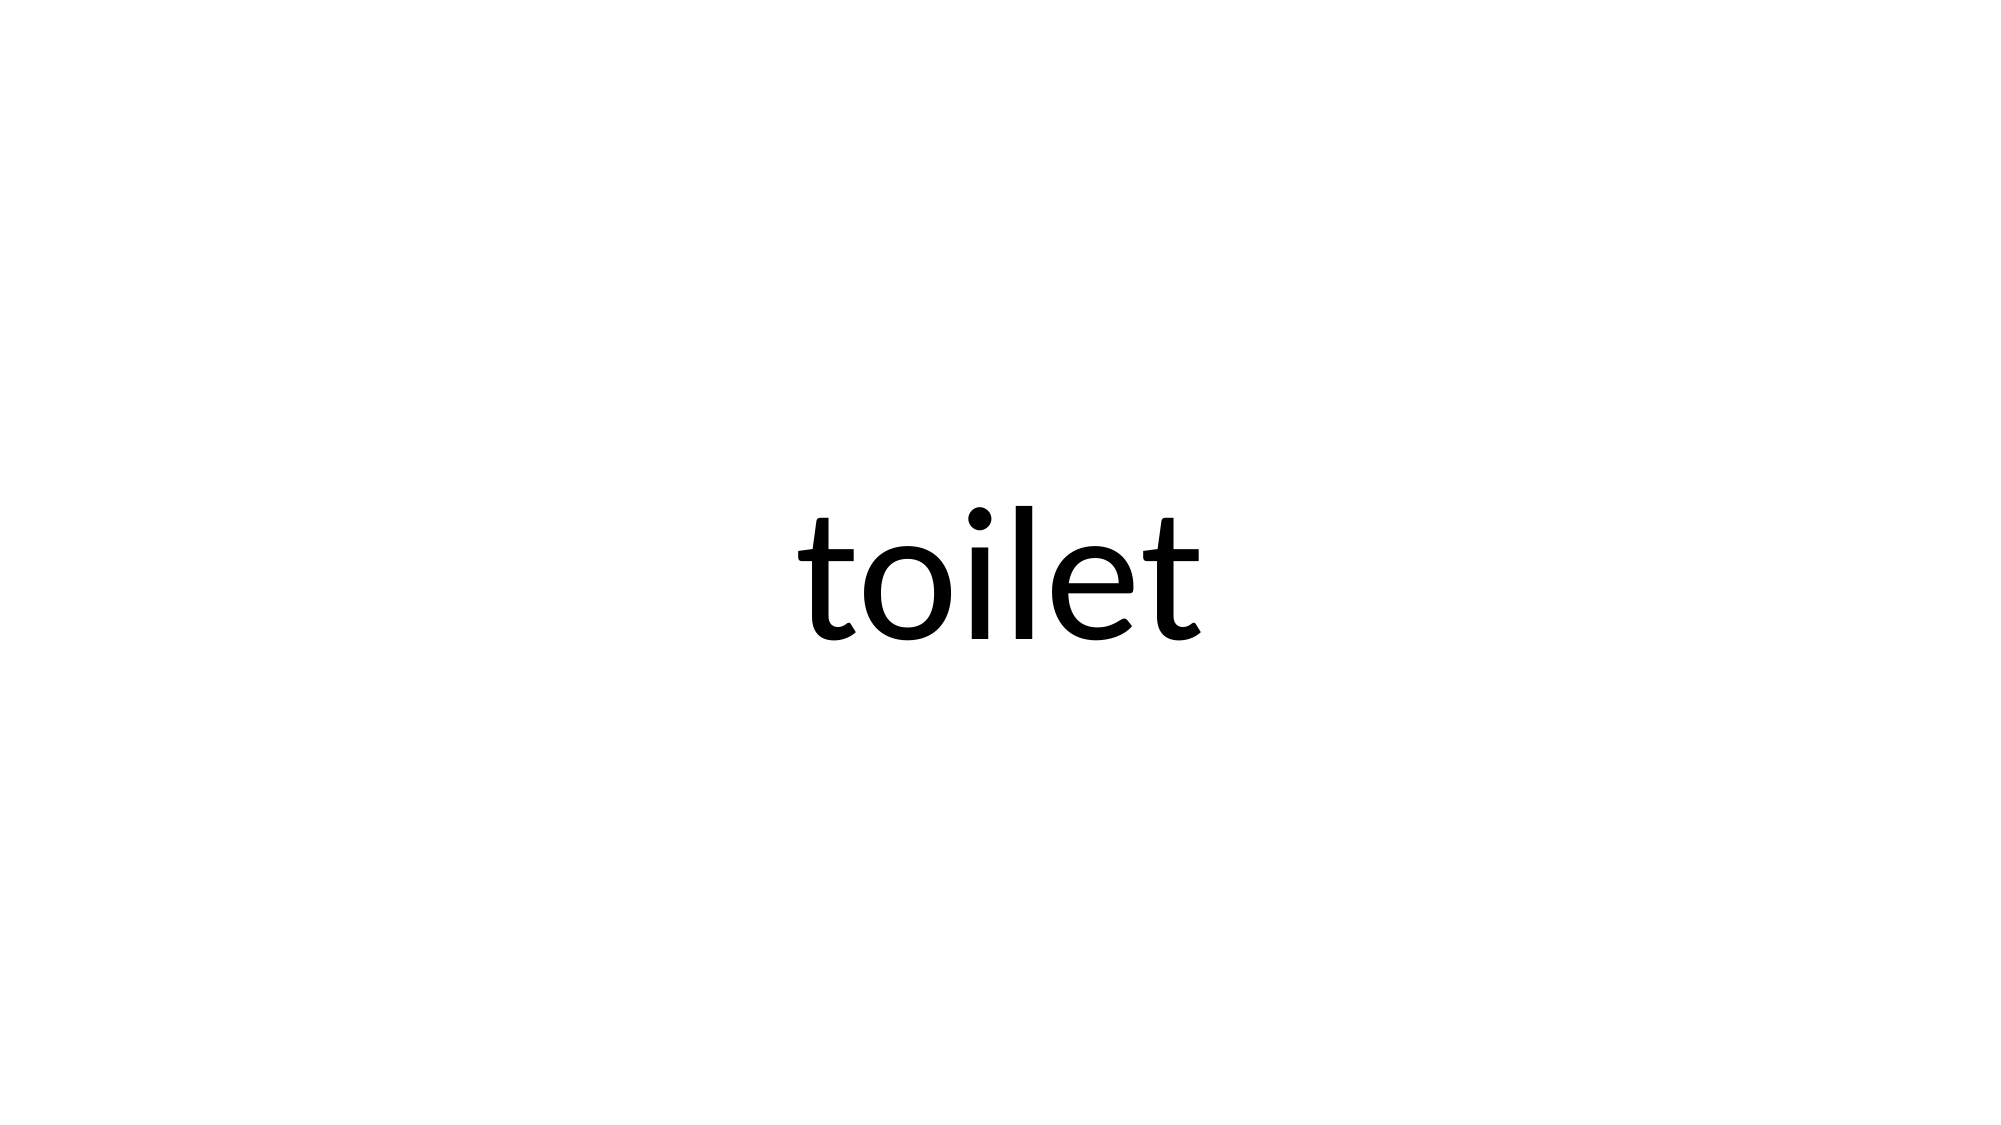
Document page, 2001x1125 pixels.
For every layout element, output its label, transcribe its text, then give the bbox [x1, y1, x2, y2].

text_box toilet [549, 111, 1451, 1013]
